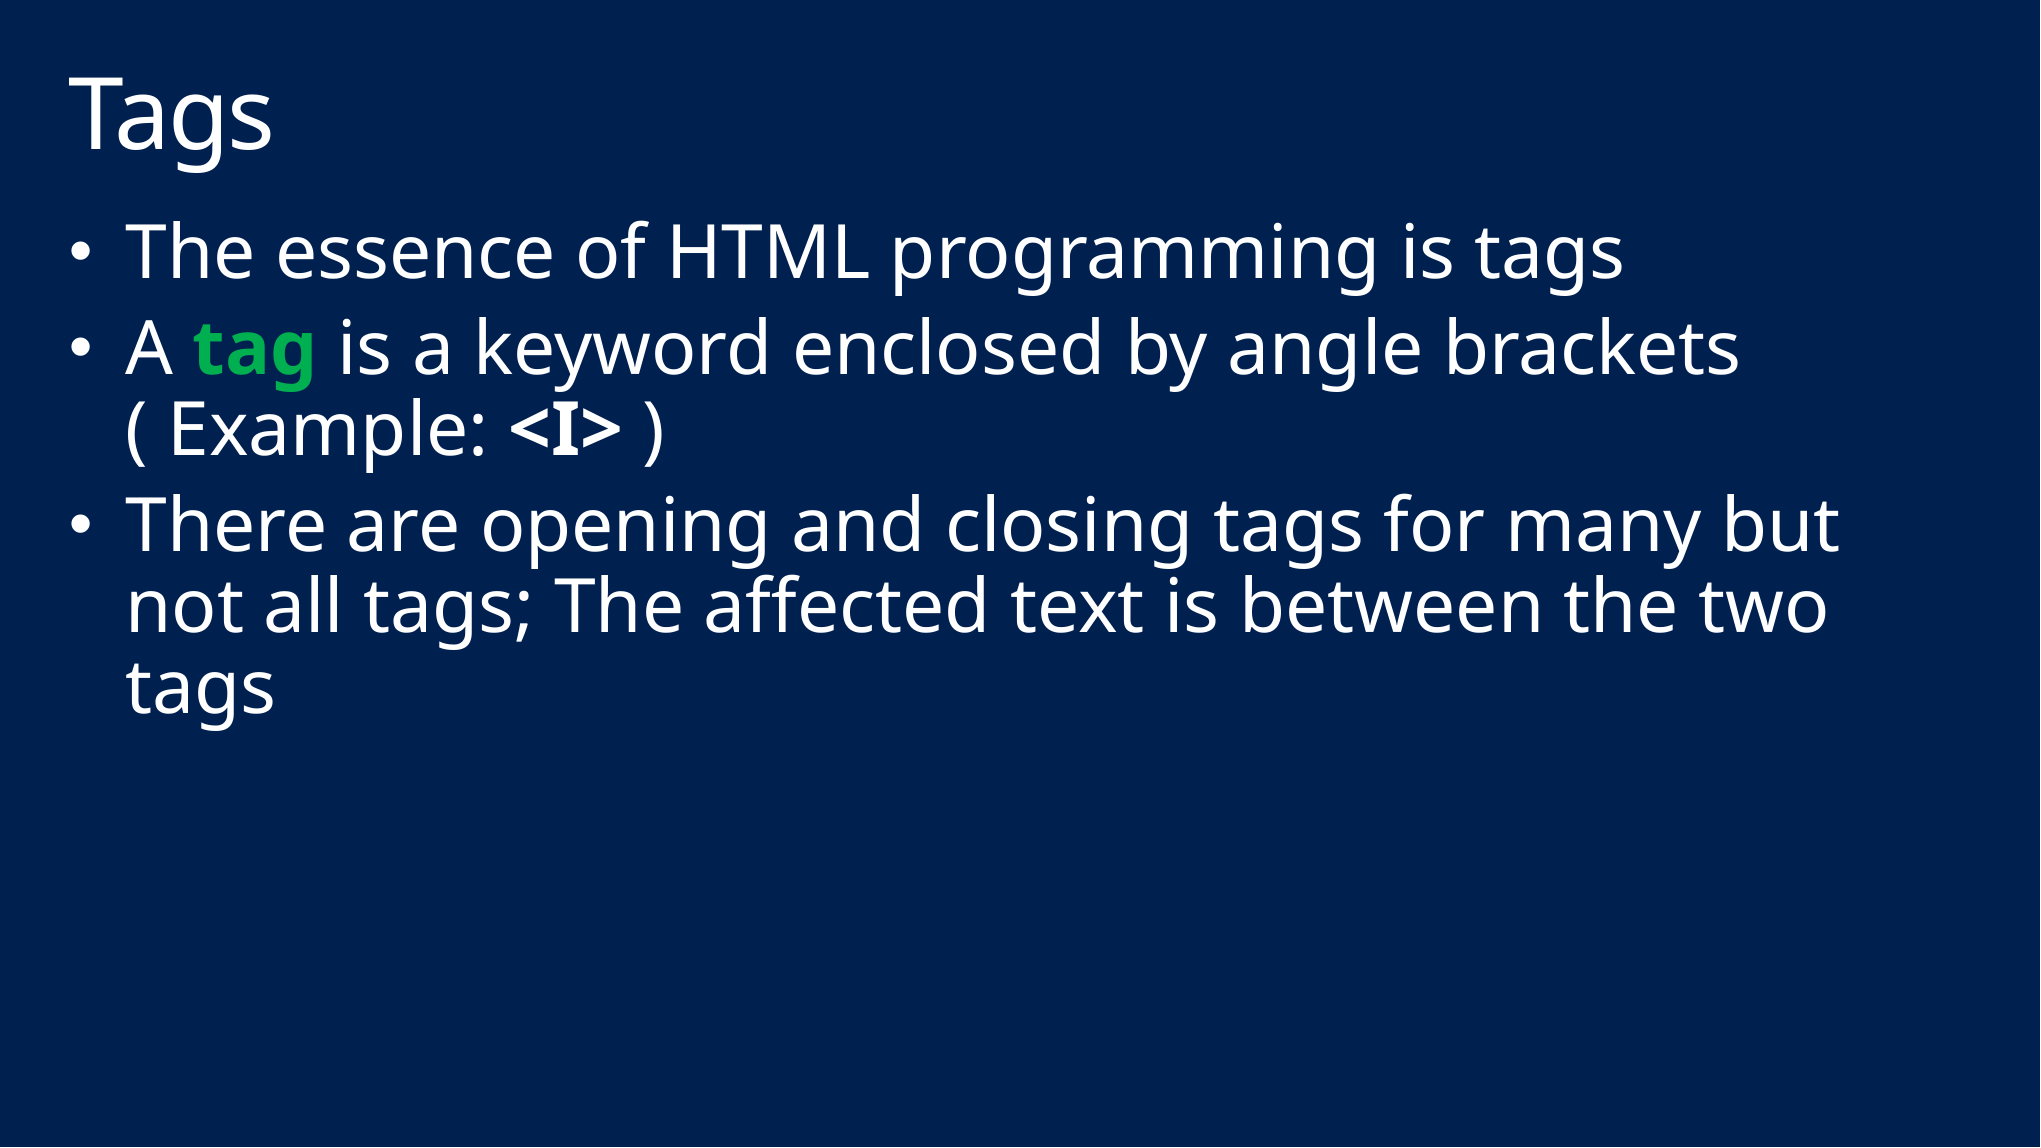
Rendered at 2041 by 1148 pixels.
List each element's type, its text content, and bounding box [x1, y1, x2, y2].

list The essence of HTML programming is tags A tag is a keyword enclosed by angle brackets ( Example: <I> ) There are opening and closing tags for many but not all tags; The affected text is between the two tags [45, 199, 1996, 775]
title Tags [45, 48, 1996, 199]
